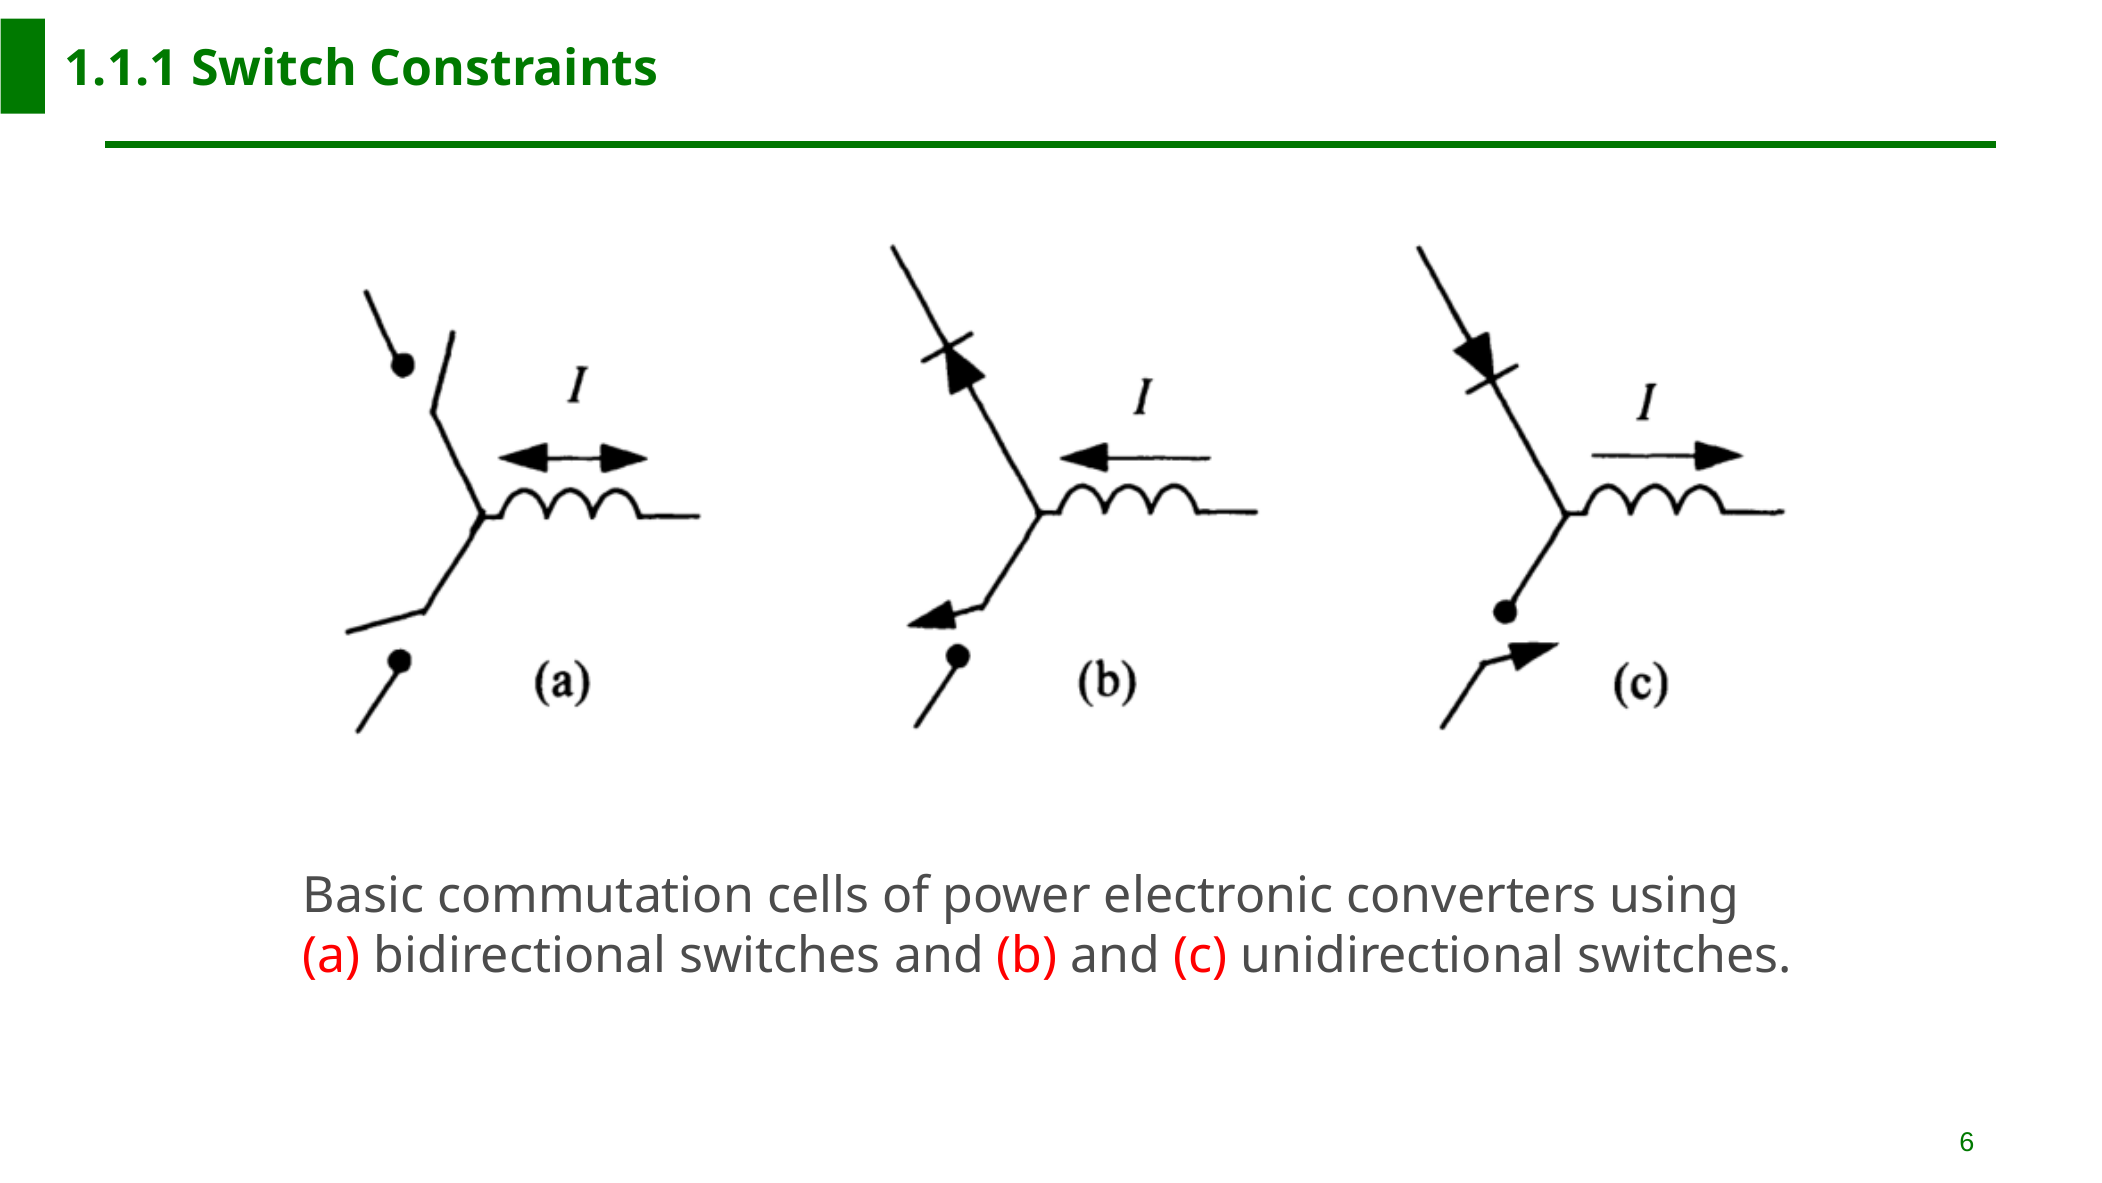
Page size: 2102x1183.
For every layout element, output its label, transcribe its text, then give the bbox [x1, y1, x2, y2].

slide_number 6 [1943, 1116, 2084, 1169]
text_box 1.1.1 Switch Constraints [49, 28, 674, 104]
text_box [0, 17, 47, 116]
text_box Basic commutation cells of power electronic converters using (a) bidirectional switches and (b) and (c) unidirectional switches. [288, 854, 1845, 990]
picture [250, 236, 1815, 742]
